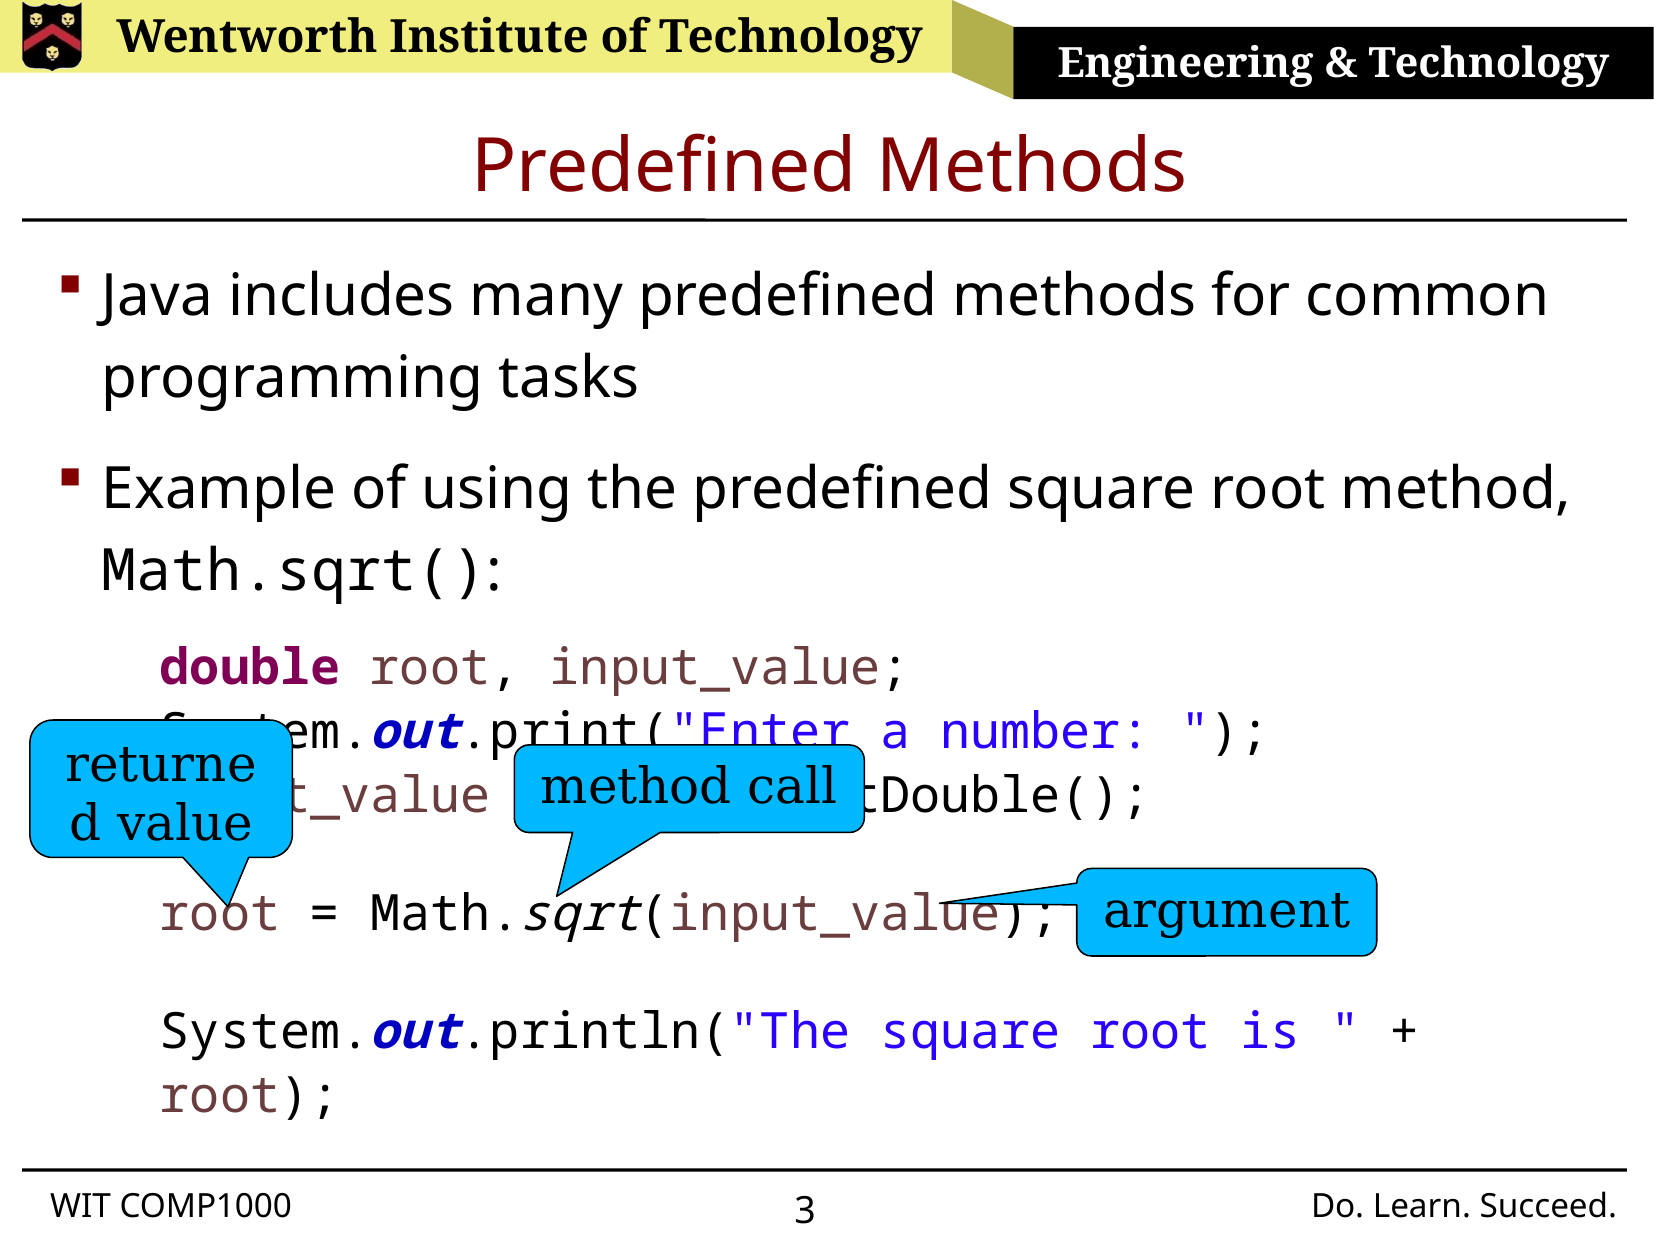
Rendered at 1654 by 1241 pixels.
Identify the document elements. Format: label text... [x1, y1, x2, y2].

text_box double root, input_value; System.out.print("Enter a number: "); input_value = input.nextDouble(); root = Math.sqrt(input_value); System.out.println("The square root is " + root); [145, 821, 1565, 1130]
title Predefined Methods [201, 50, 1477, 245]
text_box argument [939, 868, 1377, 956]
text_box method call [514, 744, 865, 897]
list Java includes many predefined methods for common programming tasks Example of using the predefined square root method, Math.sqrt(): [26, 245, 1627, 821]
text_box returned value [29, 720, 293, 907]
picture [22, 0, 82, 72]
